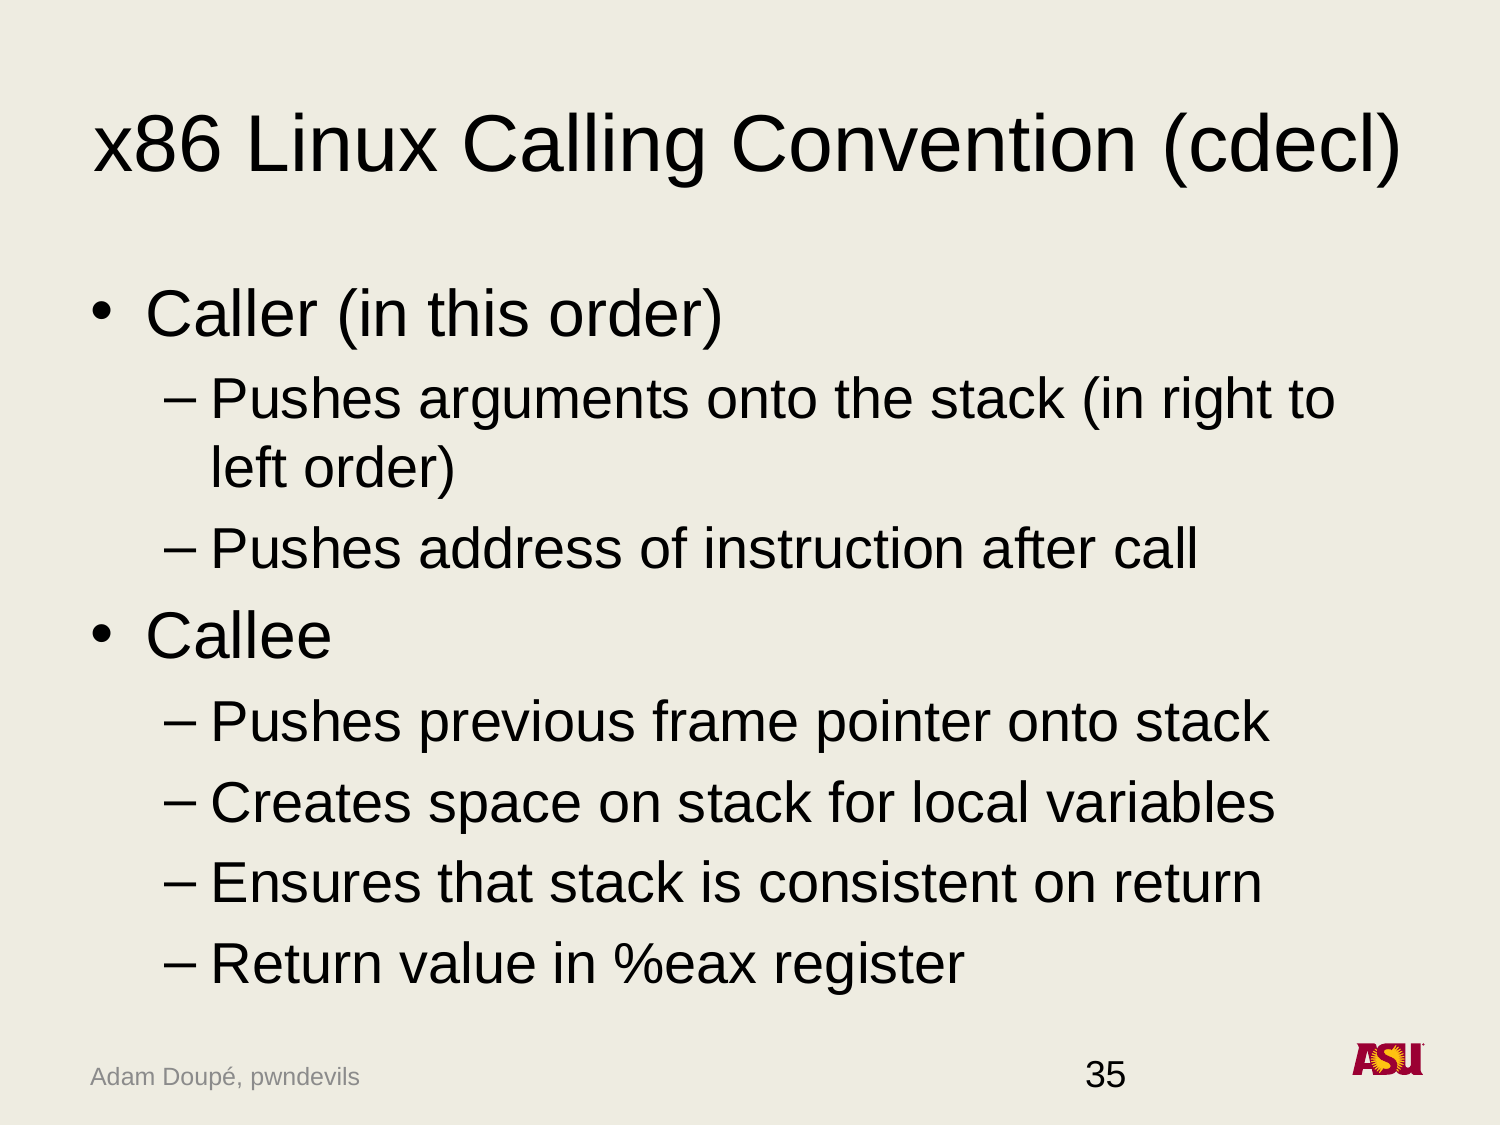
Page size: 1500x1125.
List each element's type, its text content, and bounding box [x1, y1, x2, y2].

slide_number 35 [1070, 1042, 1421, 1103]
list Caller (in this order) Pushes arguments onto the stack (in right to left order) Pushes address of instruction after call Callee Pushes previous frame pointer onto stack Creates space on stack for local variables Ensures that stack is consistent on return Return value in %eax register [75, 262, 1425, 1005]
title x86 Linux Calling Convention (cdecl) [75, 45, 1425, 233]
